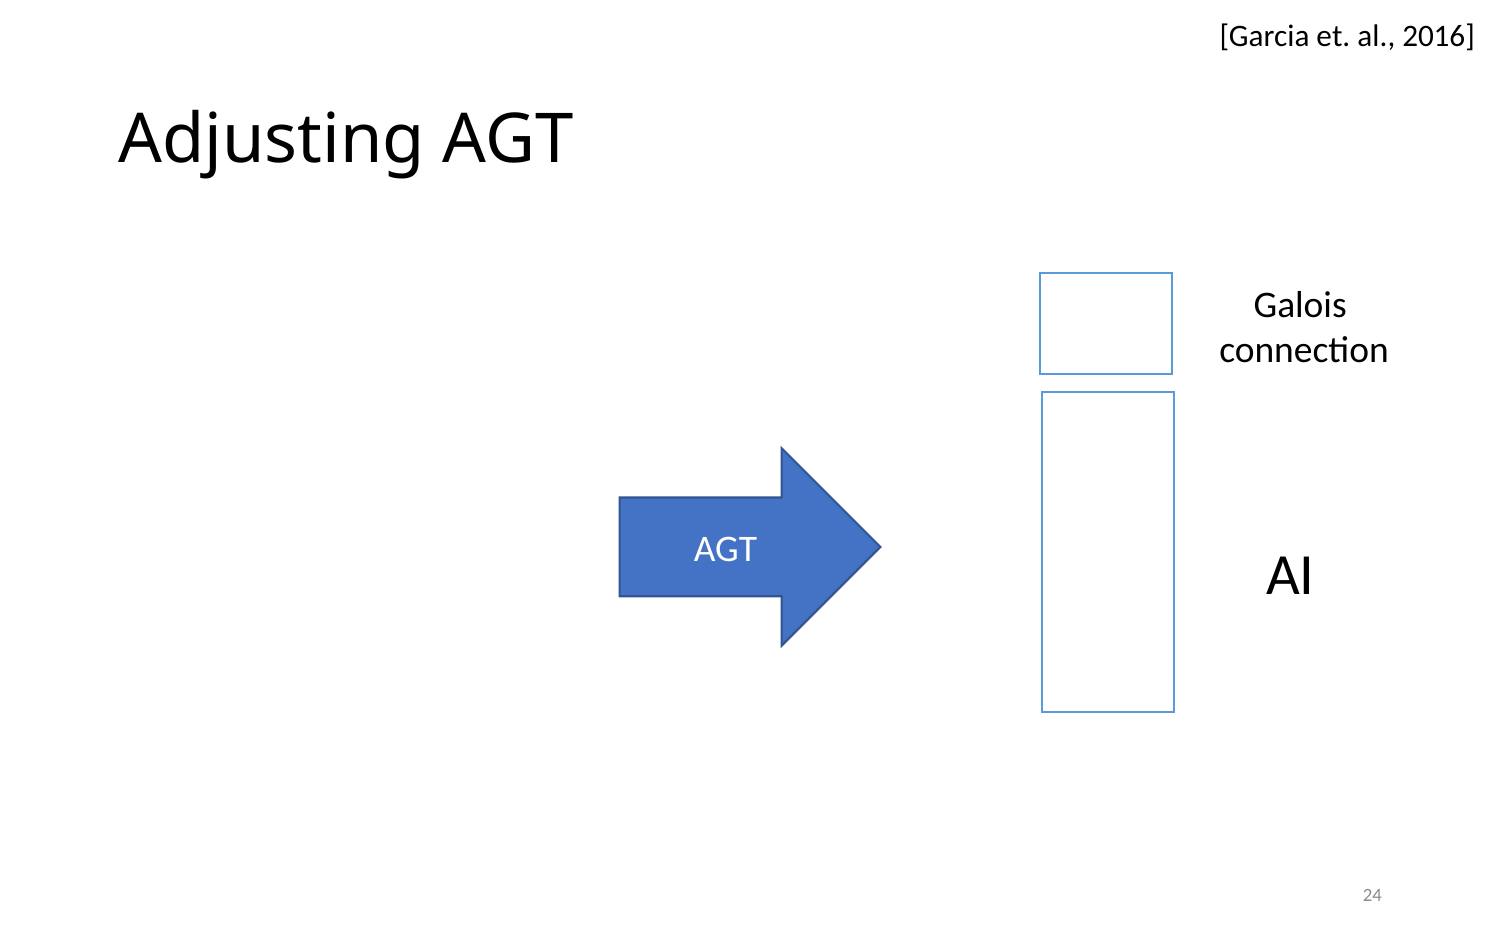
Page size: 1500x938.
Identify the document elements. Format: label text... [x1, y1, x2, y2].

text_box [1041, 391, 1175, 713]
title Adjusting AGT [103, 49, 1397, 232]
text_box AGT [618, 445, 882, 649]
text_box AI [1251, 528, 1330, 614]
text_box [Garcia et. al., 2016] [1204, 8, 1491, 61]
slide_number 24 [1059, 868, 1397, 919]
text_box Galois connection [1204, 272, 1404, 378]
text_box [1039, 272, 1173, 375]
